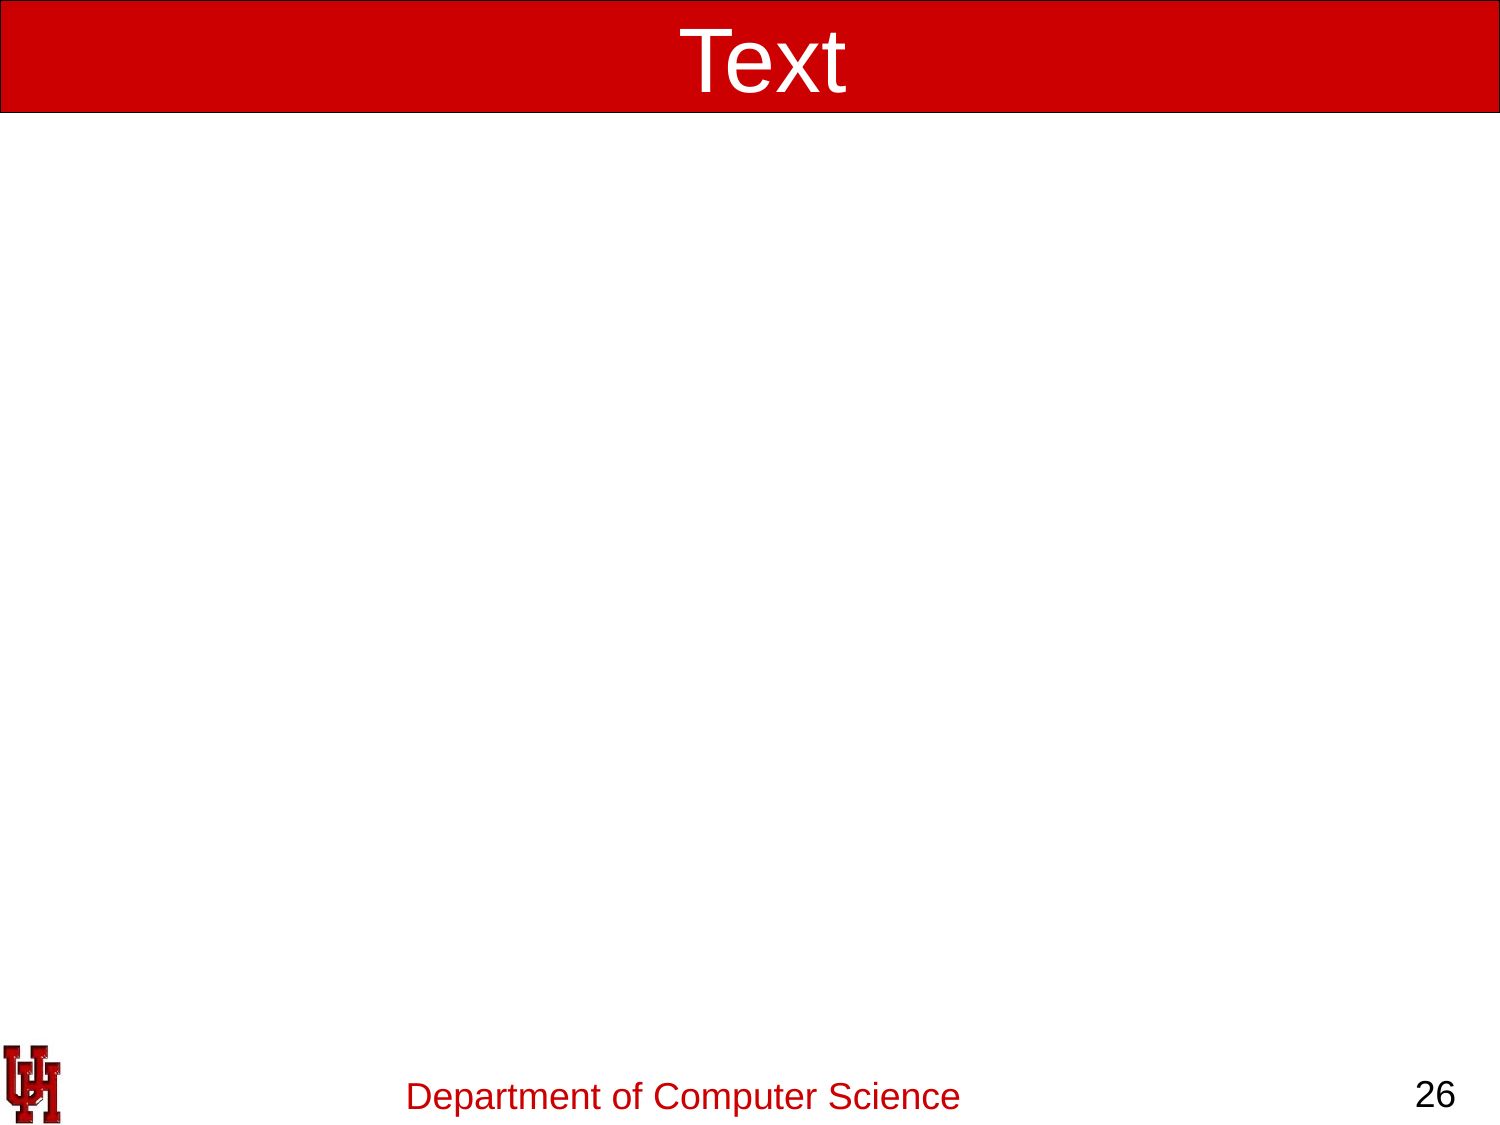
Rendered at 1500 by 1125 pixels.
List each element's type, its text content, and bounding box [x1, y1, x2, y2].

picture [0, 1039, 63, 1125]
title Text [87, 0, 1438, 113]
